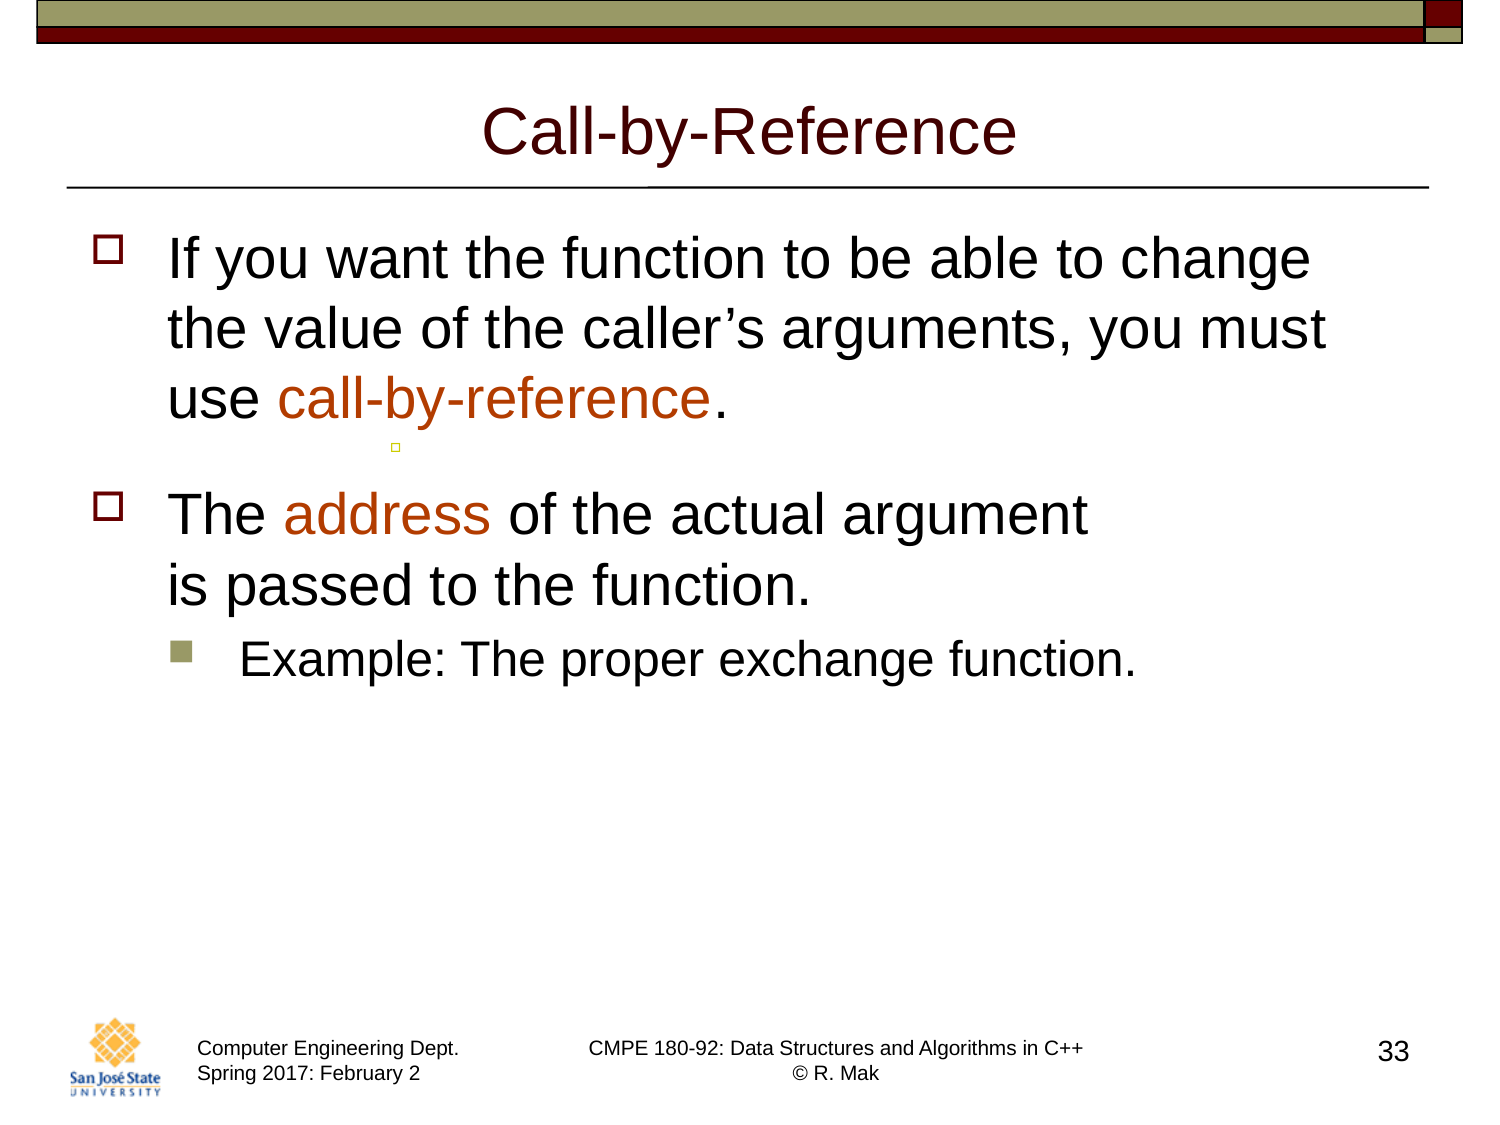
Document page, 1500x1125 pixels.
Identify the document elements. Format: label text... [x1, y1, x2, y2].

picture [60, 1012, 166, 1112]
list If you want the function to be able to change the value of the caller’s arguments, you must use call-by-reference. The address of the actual argument is passed to the function. Example: The proper exchange function. [75, 212, 1425, 1006]
title Call-by-Reference [75, 67, 1425, 175]
slide_number 33 [1112, 1025, 1425, 1100]
